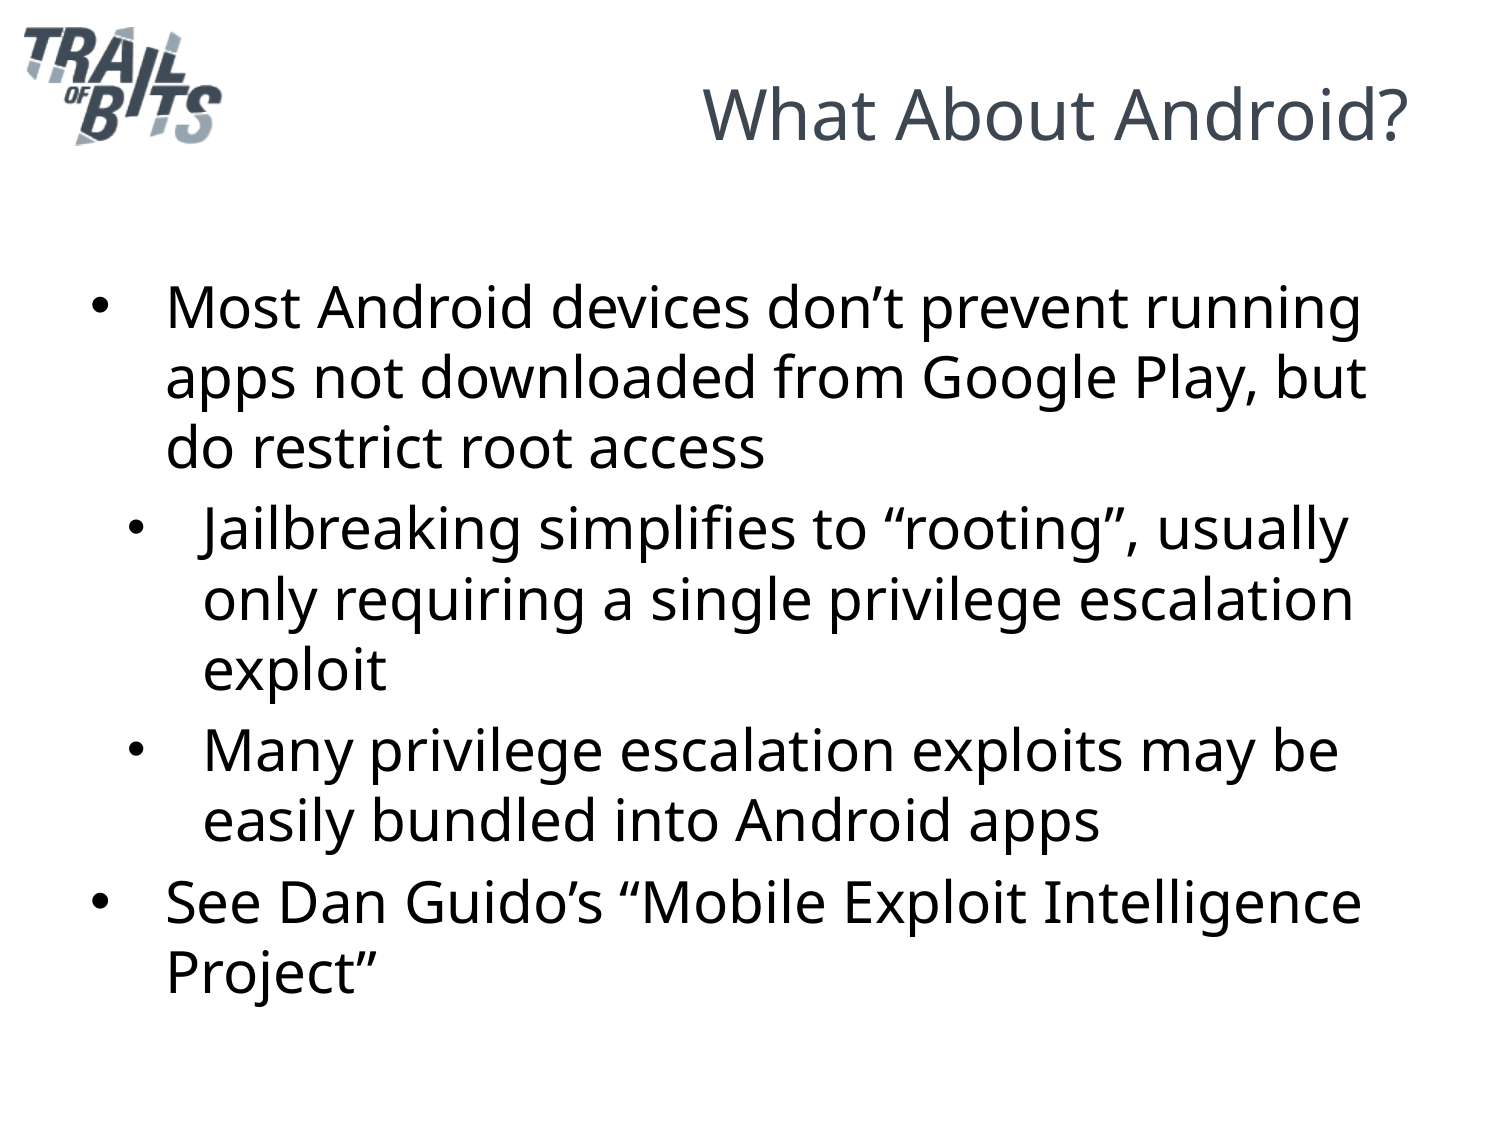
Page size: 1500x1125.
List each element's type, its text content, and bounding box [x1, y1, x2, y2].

picture [24, 27, 224, 146]
list Most Android devices don’t prevent running apps not downloaded from Google Play, but do restrict root access Jailbreaking simplifies to “rooting”, usually only requiring a single privilege escalation exploit Many privilege escalation exploits may be easily bundled into Android apps See Dan Guido’s “Mobile Exploit Intelligence Project” [75, 262, 1425, 1125]
title What About Android? [249, 62, 1425, 163]
